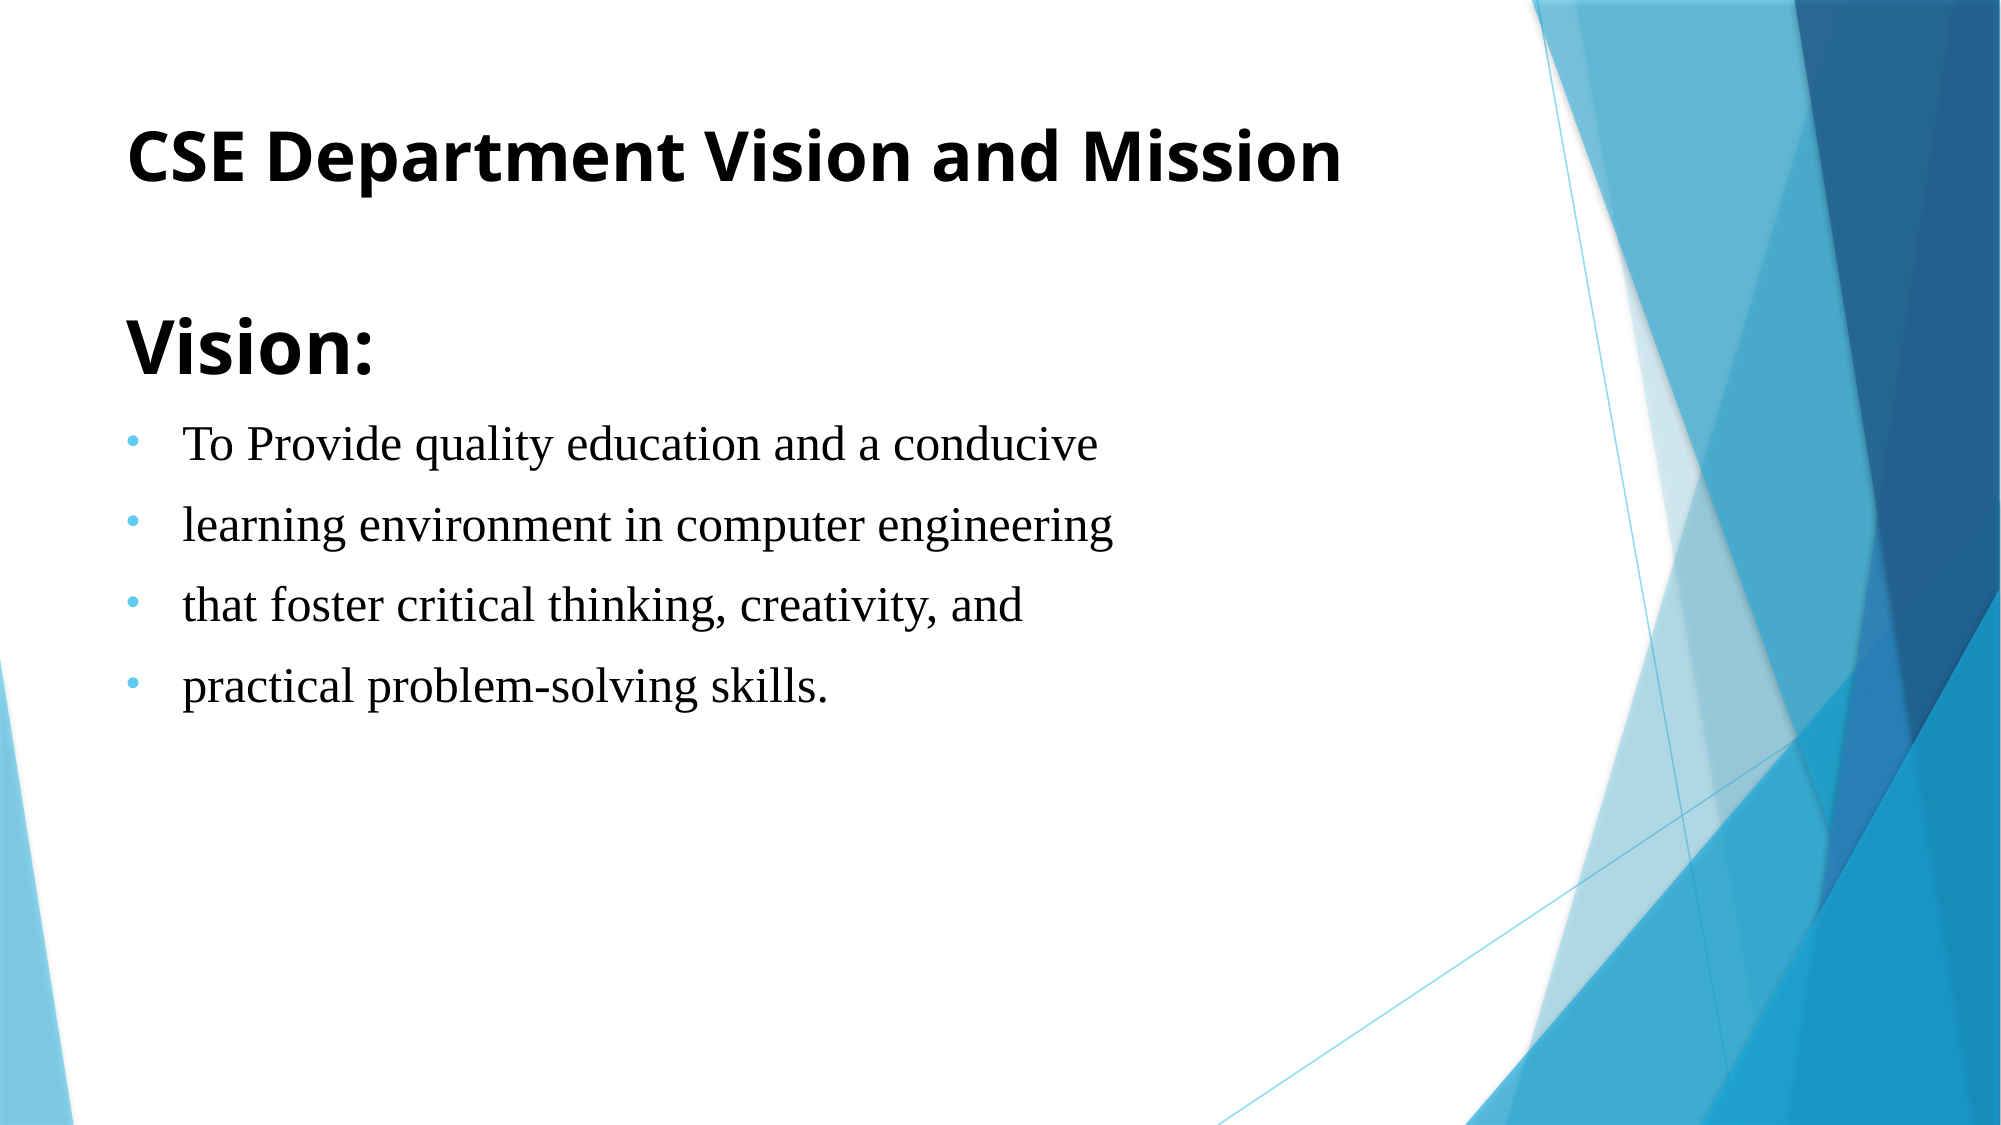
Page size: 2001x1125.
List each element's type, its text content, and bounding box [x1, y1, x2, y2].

title CSE Department Vision and Mission [111, 99, 1522, 273]
list Vision: To Provide quality education and a conducive learning environment in computer engineering that foster critical thinking, creativity, and practical problem-solving skills. [111, 291, 1522, 991]
